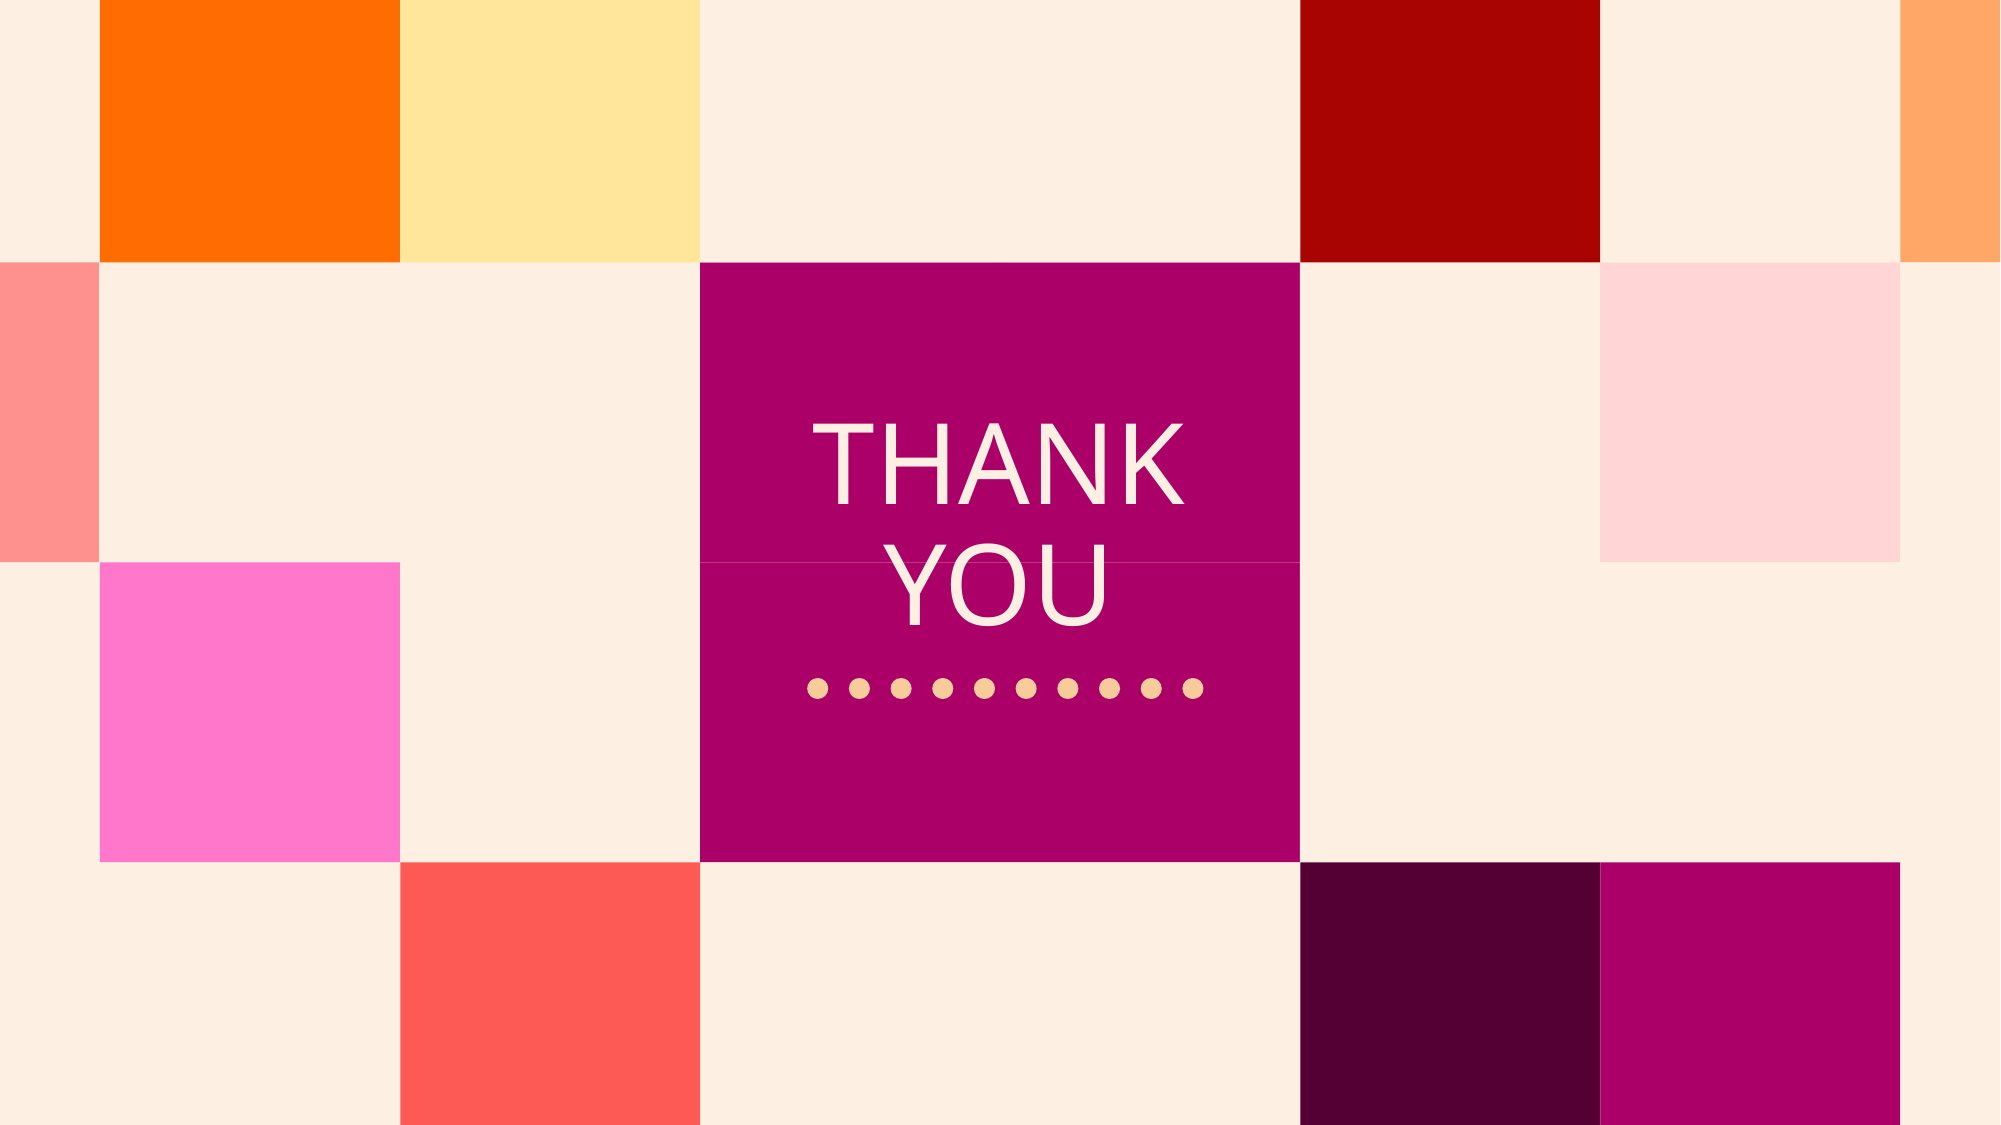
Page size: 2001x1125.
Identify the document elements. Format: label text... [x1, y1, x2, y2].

title THANK YOU [698, 388, 1299, 669]
